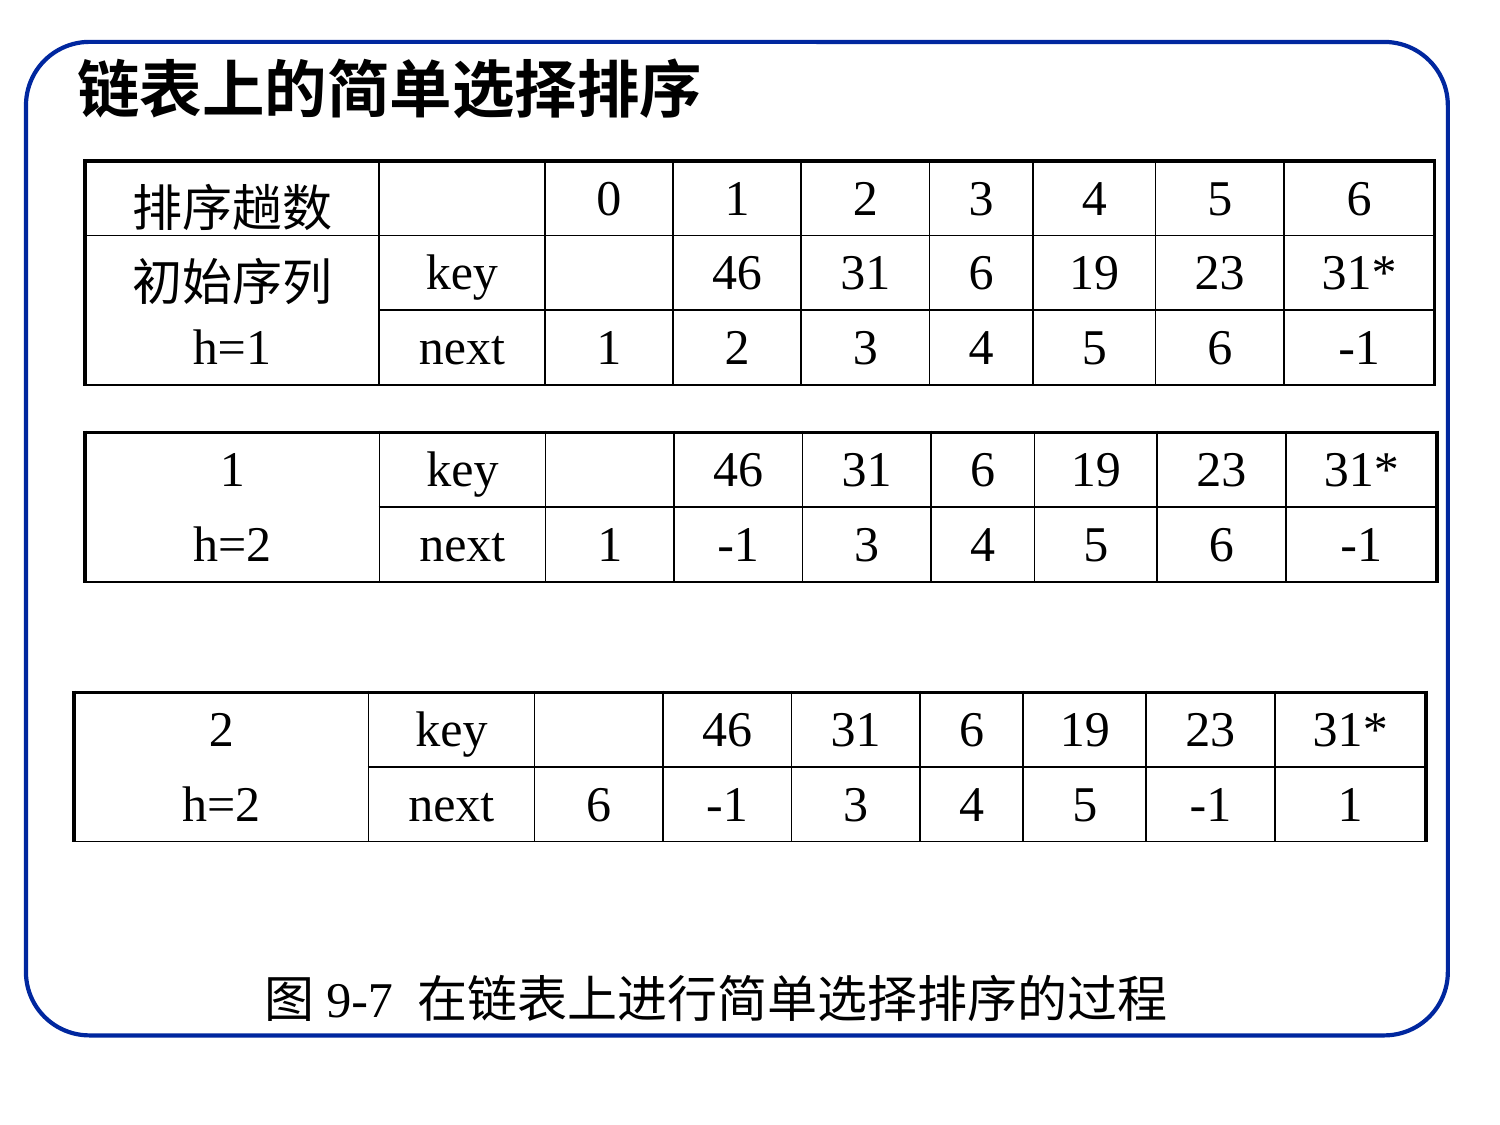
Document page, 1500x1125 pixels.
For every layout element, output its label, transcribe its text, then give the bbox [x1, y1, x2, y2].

table_cell 31 [802, 236, 929, 309]
table_cell h=2 [76, 767, 368, 841]
table_cell 初始序列 [87, 236, 378, 310]
table_cell 5 [1035, 508, 1156, 581]
table_header 6 [932, 434, 1034, 506]
table_header key [369, 694, 534, 766]
table_header 1 [87, 434, 379, 507]
table_header 2 [802, 163, 929, 235]
table_cell h=1 [87, 310, 378, 384]
table_header 23 [1147, 694, 1274, 766]
table_cell -1 [664, 768, 791, 841]
table_header 46 [675, 434, 802, 506]
table_header 2 [76, 694, 368, 767]
table_cell 4 [930, 311, 1032, 384]
table_header 46 [664, 694, 791, 766]
table_header 23 [1158, 434, 1285, 506]
table_cell h=2 [87, 507, 379, 581]
table_header 6 [921, 694, 1022, 766]
table_header [546, 434, 673, 506]
table_cell 2 [674, 311, 800, 384]
table_header 19 [1024, 694, 1145, 766]
table_header [535, 694, 662, 766]
table_cell key [380, 236, 544, 309]
table_cell 3 [803, 508, 930, 581]
title 链表上的简单选择排序 [62, 42, 1339, 138]
table_header 0 [546, 163, 672, 235]
table_cell 31* [1285, 236, 1433, 309]
table_header 31* [1276, 694, 1424, 766]
table_cell 6 [535, 768, 662, 841]
table_cell 23 [1156, 236, 1283, 309]
table_cell 1 [1276, 768, 1424, 841]
table_cell 1 [546, 508, 673, 581]
table_header 31 [792, 694, 919, 766]
table_header 31* [1287, 434, 1435, 506]
table_cell 3 [802, 311, 929, 384]
table_cell 19 [1034, 236, 1155, 309]
table_cell next [369, 768, 534, 841]
table_header key [380, 434, 545, 506]
table_cell 4 [932, 508, 1034, 581]
table_header [380, 163, 544, 235]
table_cell 6 [1158, 508, 1285, 581]
table_header 排序趟数 [87, 163, 378, 235]
table_header 5 [1156, 163, 1283, 235]
table_header 19 [1035, 434, 1156, 506]
table_cell 3 [792, 768, 919, 841]
text_box 图9-7 在链表上进行简单选择排序的过程 [249, 960, 1182, 1035]
table_cell 5 [1034, 311, 1155, 384]
table_cell -1 [1285, 311, 1433, 384]
table_header 31 [803, 434, 930, 506]
table_cell 5 [1024, 768, 1145, 841]
table_cell 6 [930, 236, 1032, 309]
table_cell 46 [674, 236, 800, 309]
table_cell next [380, 311, 544, 384]
table_cell 6 [1156, 311, 1283, 384]
table_cell -1 [675, 508, 802, 581]
table_header 3 [930, 163, 1032, 235]
table_cell -1 [1147, 768, 1274, 841]
table_header 6 [1285, 163, 1433, 235]
table_cell next [380, 508, 545, 581]
table_header 1 [674, 163, 800, 235]
table_cell -1 [1287, 508, 1435, 581]
table_cell [546, 236, 672, 309]
table_cell 4 [921, 768, 1022, 841]
table_header 4 [1034, 163, 1155, 235]
table_cell 1 [546, 311, 672, 384]
